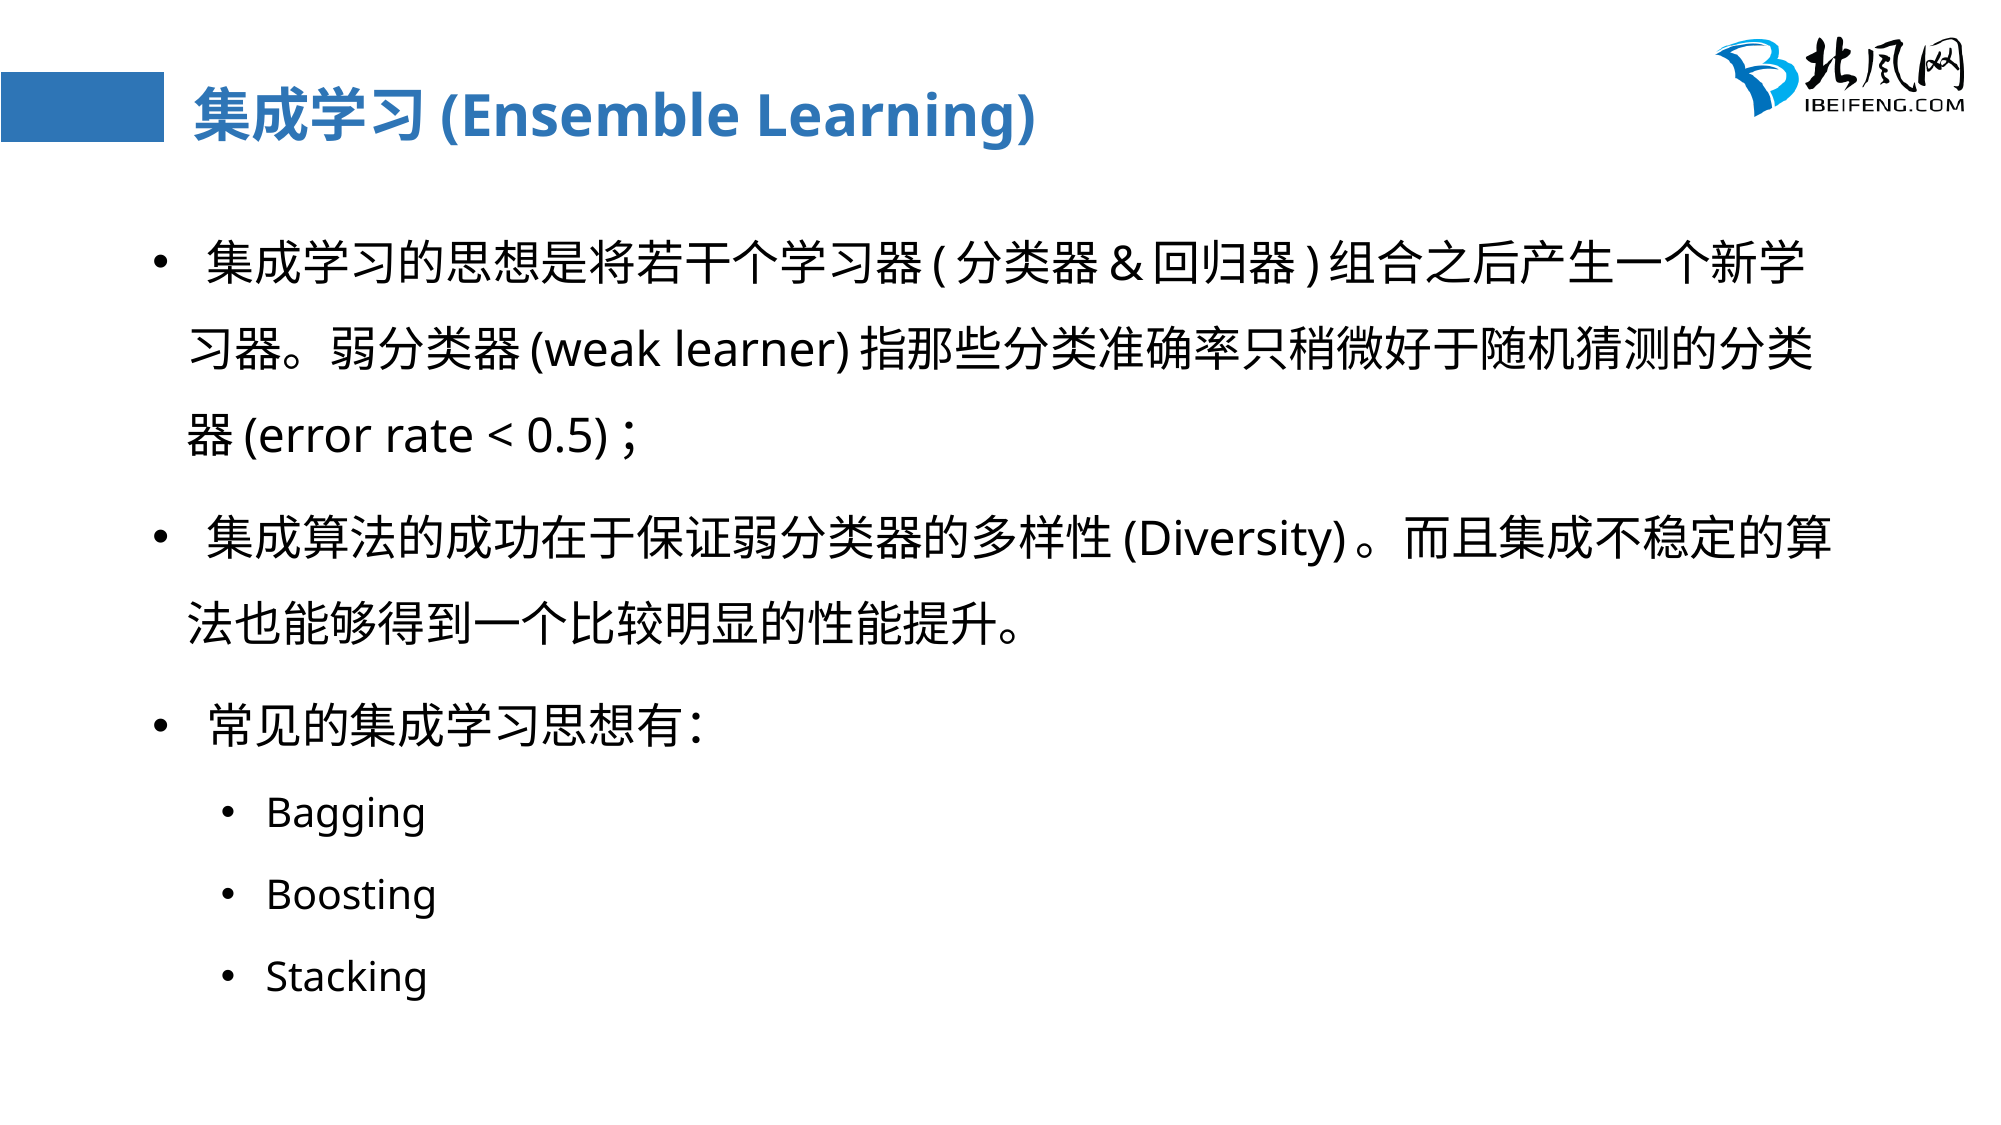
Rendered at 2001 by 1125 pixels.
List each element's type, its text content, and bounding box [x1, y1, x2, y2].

list 集成学习的思想是将若干个学习器(分类器&回归器)组合之后产生一个新学习器。弱分类器(weak learner)指那些分类准确率只稍微好于随机猜测的分类器(error rate < 0.5)； 集成算法的成功在于保证弱分类器的多样性(Diversity)。而且集成不稳定的算法也能够得到一个比较明显的性能提升。 常见的集成学习思想有： Bagging Boosting Stacking [137, 196, 1863, 1014]
title 集成学习(Ensemble Learning) [178, 27, 1904, 208]
picture [1904, 27, 1974, 119]
